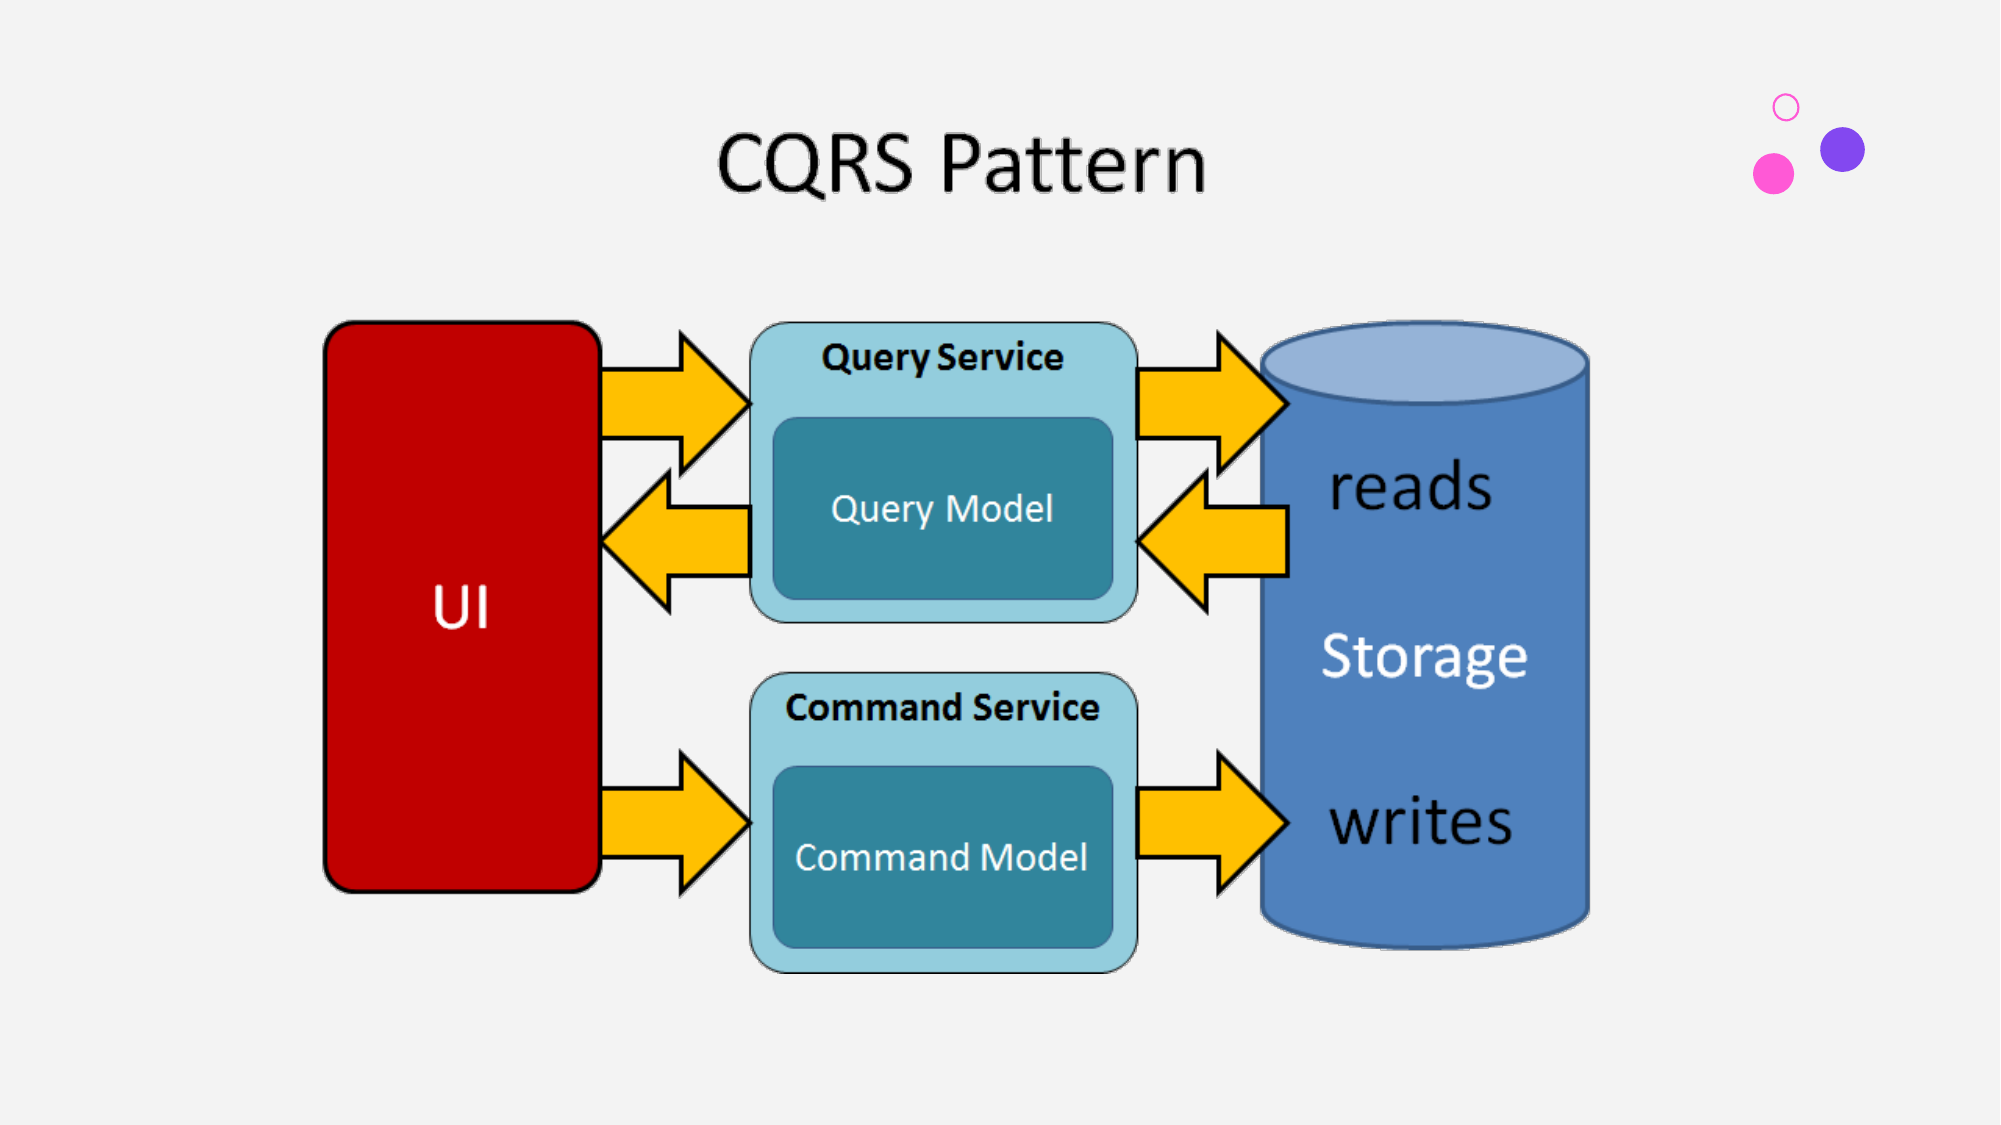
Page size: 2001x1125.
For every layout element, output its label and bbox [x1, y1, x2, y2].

picture [286, 67, 1638, 975]
